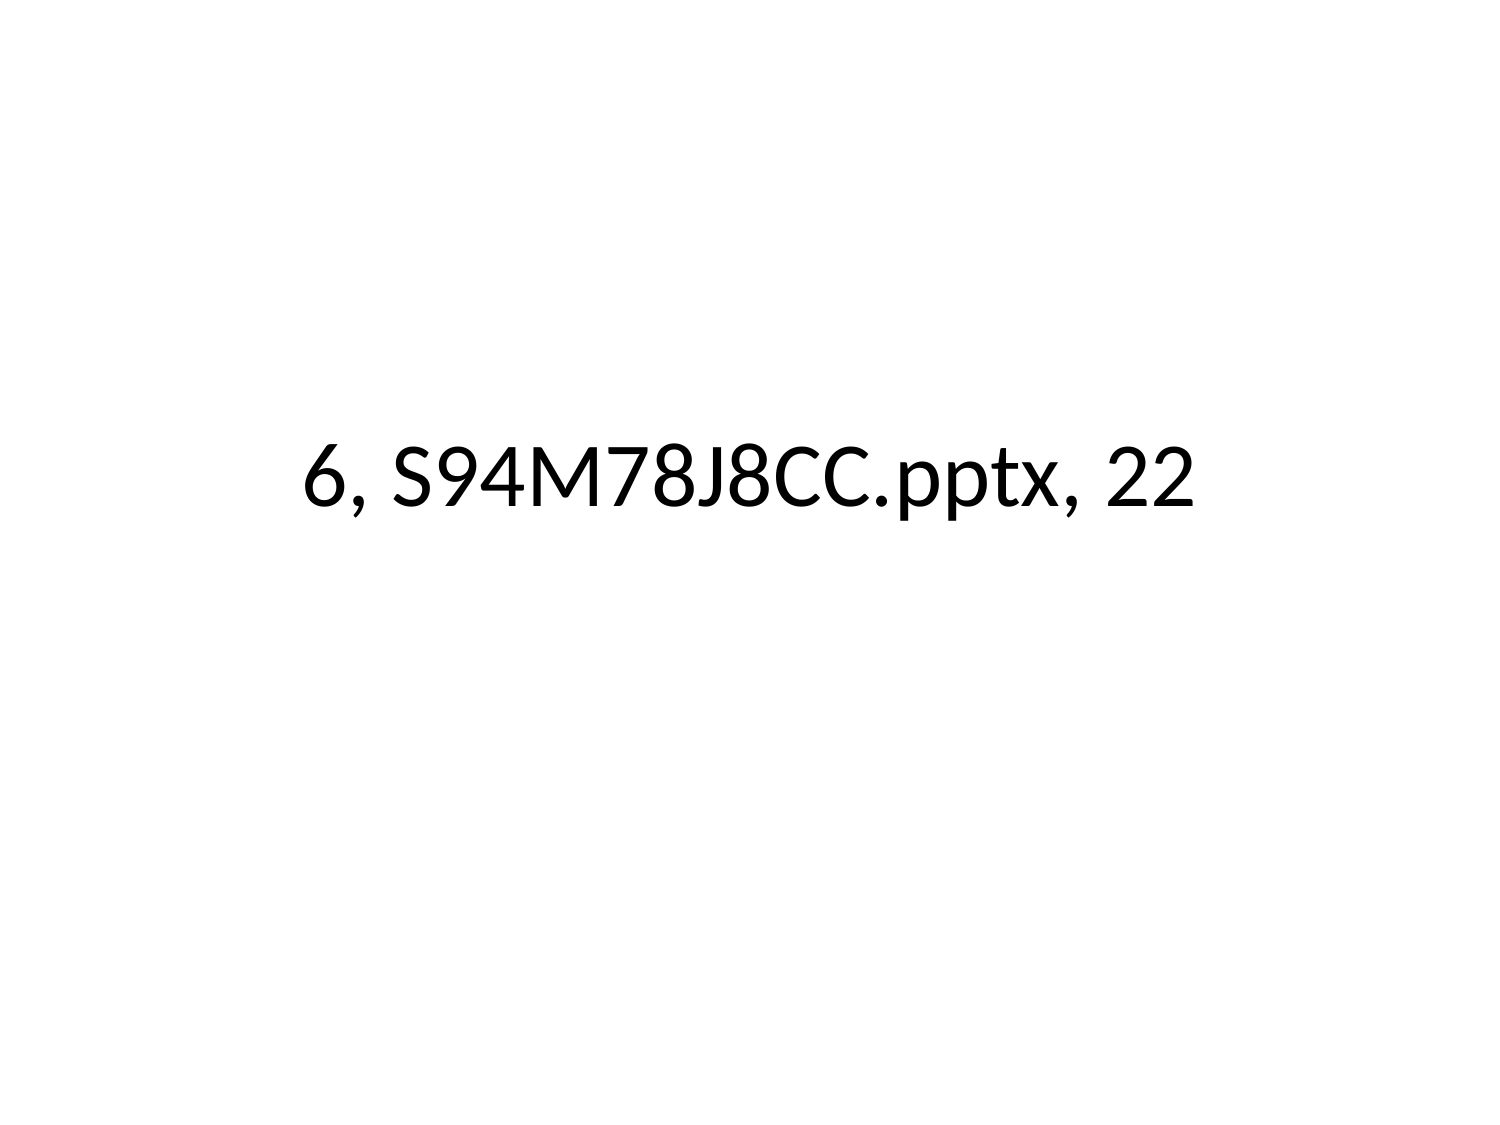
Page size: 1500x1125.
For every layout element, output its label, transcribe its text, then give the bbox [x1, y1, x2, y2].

title 6, S94M78J8CC.pptx, 22 [112, 349, 1388, 591]
